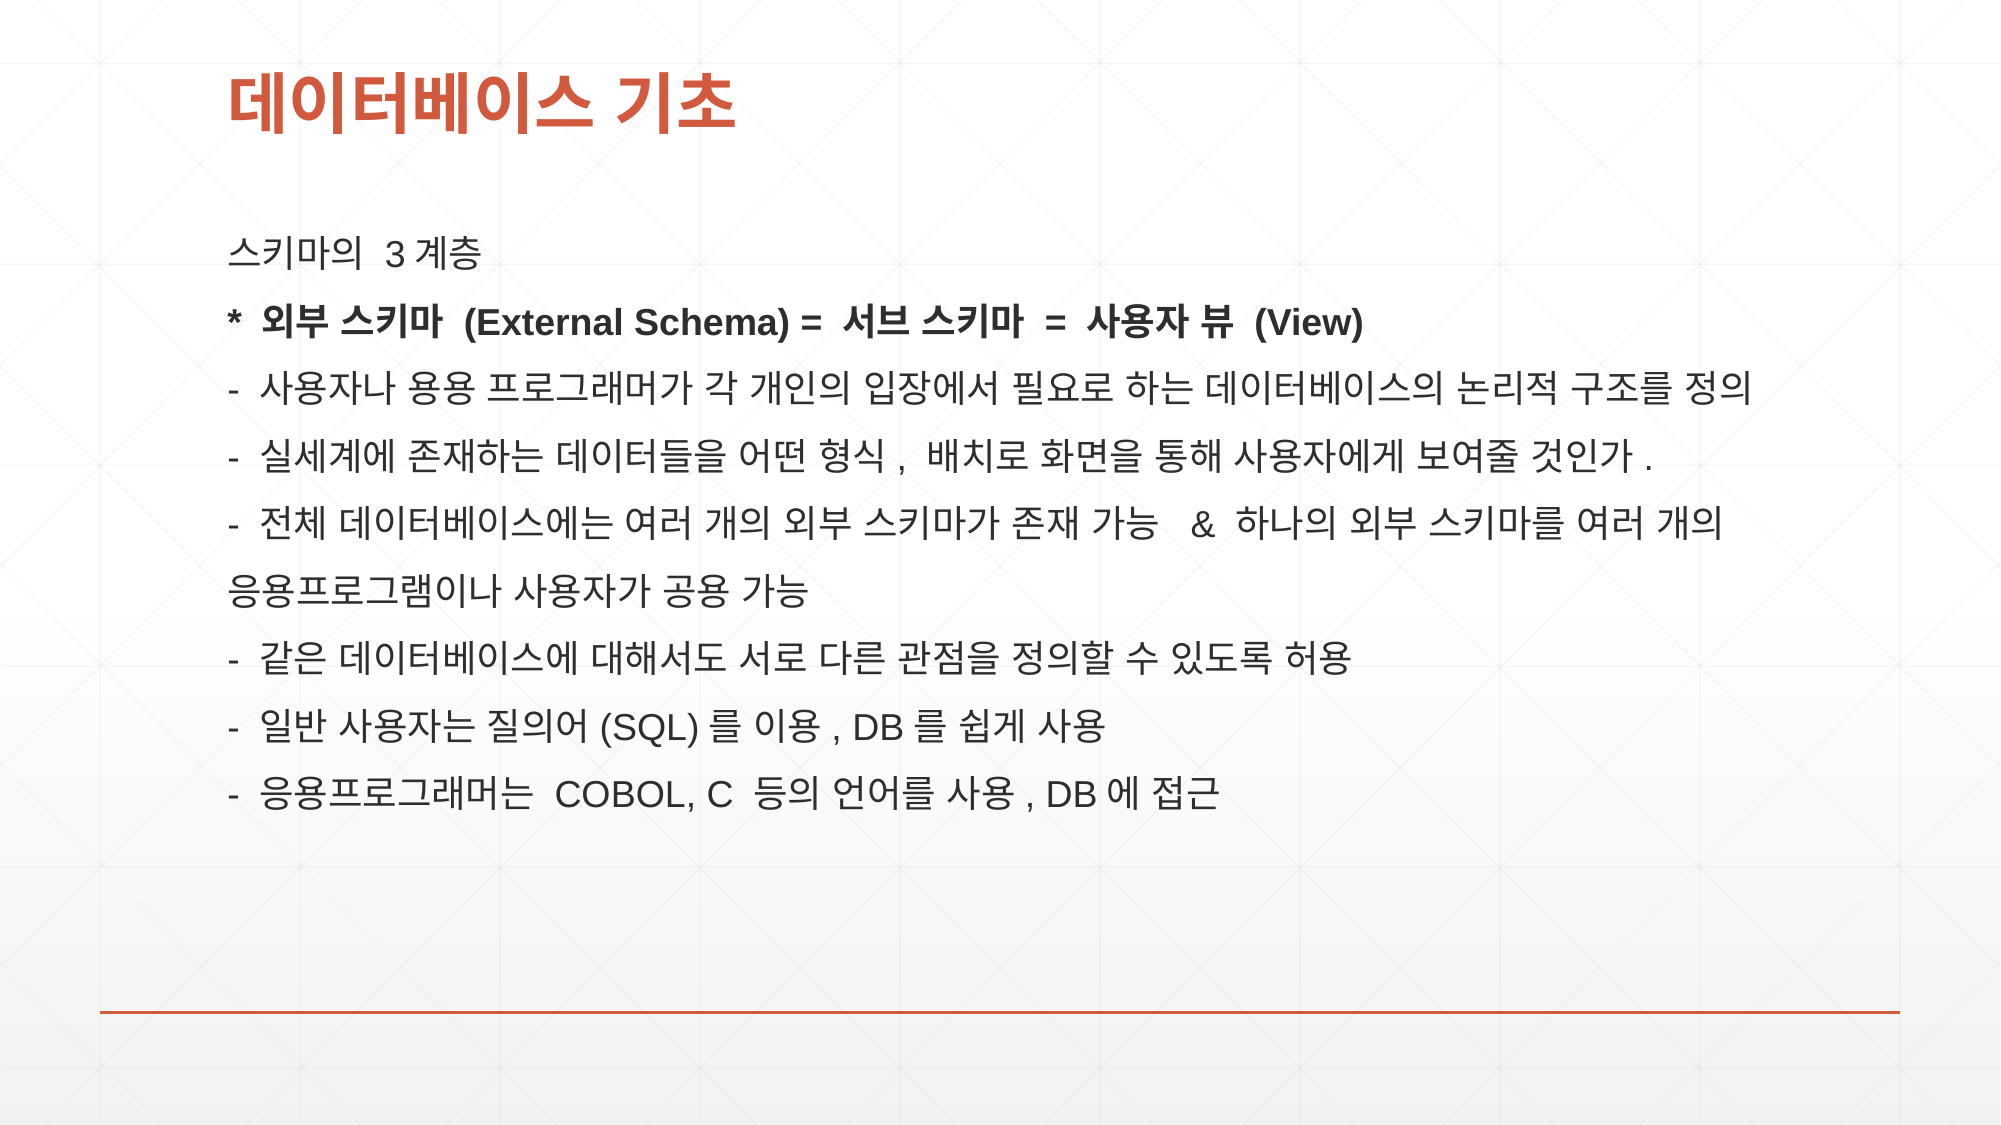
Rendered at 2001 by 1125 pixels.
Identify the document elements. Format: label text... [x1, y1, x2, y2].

text_box 스키마의 3계층 * 외부 스키마 (External Schema) = 서브 스키마 = 사용자 뷰 (View) - 사용자나 용용 프로그래머가 각 개인의 입장에서 필요로 하는 데이터베이스의 논리적 구조를 정의 - 실세계에 존재하는 데이터들을 어떤 형식, 배치로 화면을 통해 사용자에게 보여줄 것인가. - 전체 데이터베이스에는 여러 개의 외부 스키마가 존재 가능 & 하나의 외부 스키마를 여러 개의 응용프로그램이나 사용자가 공용 가능 - 같은 데이터베이스에 대해서도 서로 다른 관점을 정의할 수 있도록 허용 - 일반 사용자는 질의어(SQL)를 이용, DB를 쉽게 사용 - 응용프로그래머는 COBOL, C 등의 언어를 사용, DB에 접근 [212, 200, 1949, 823]
title 데이터베이스 기초 [212, 58, 1788, 150]
